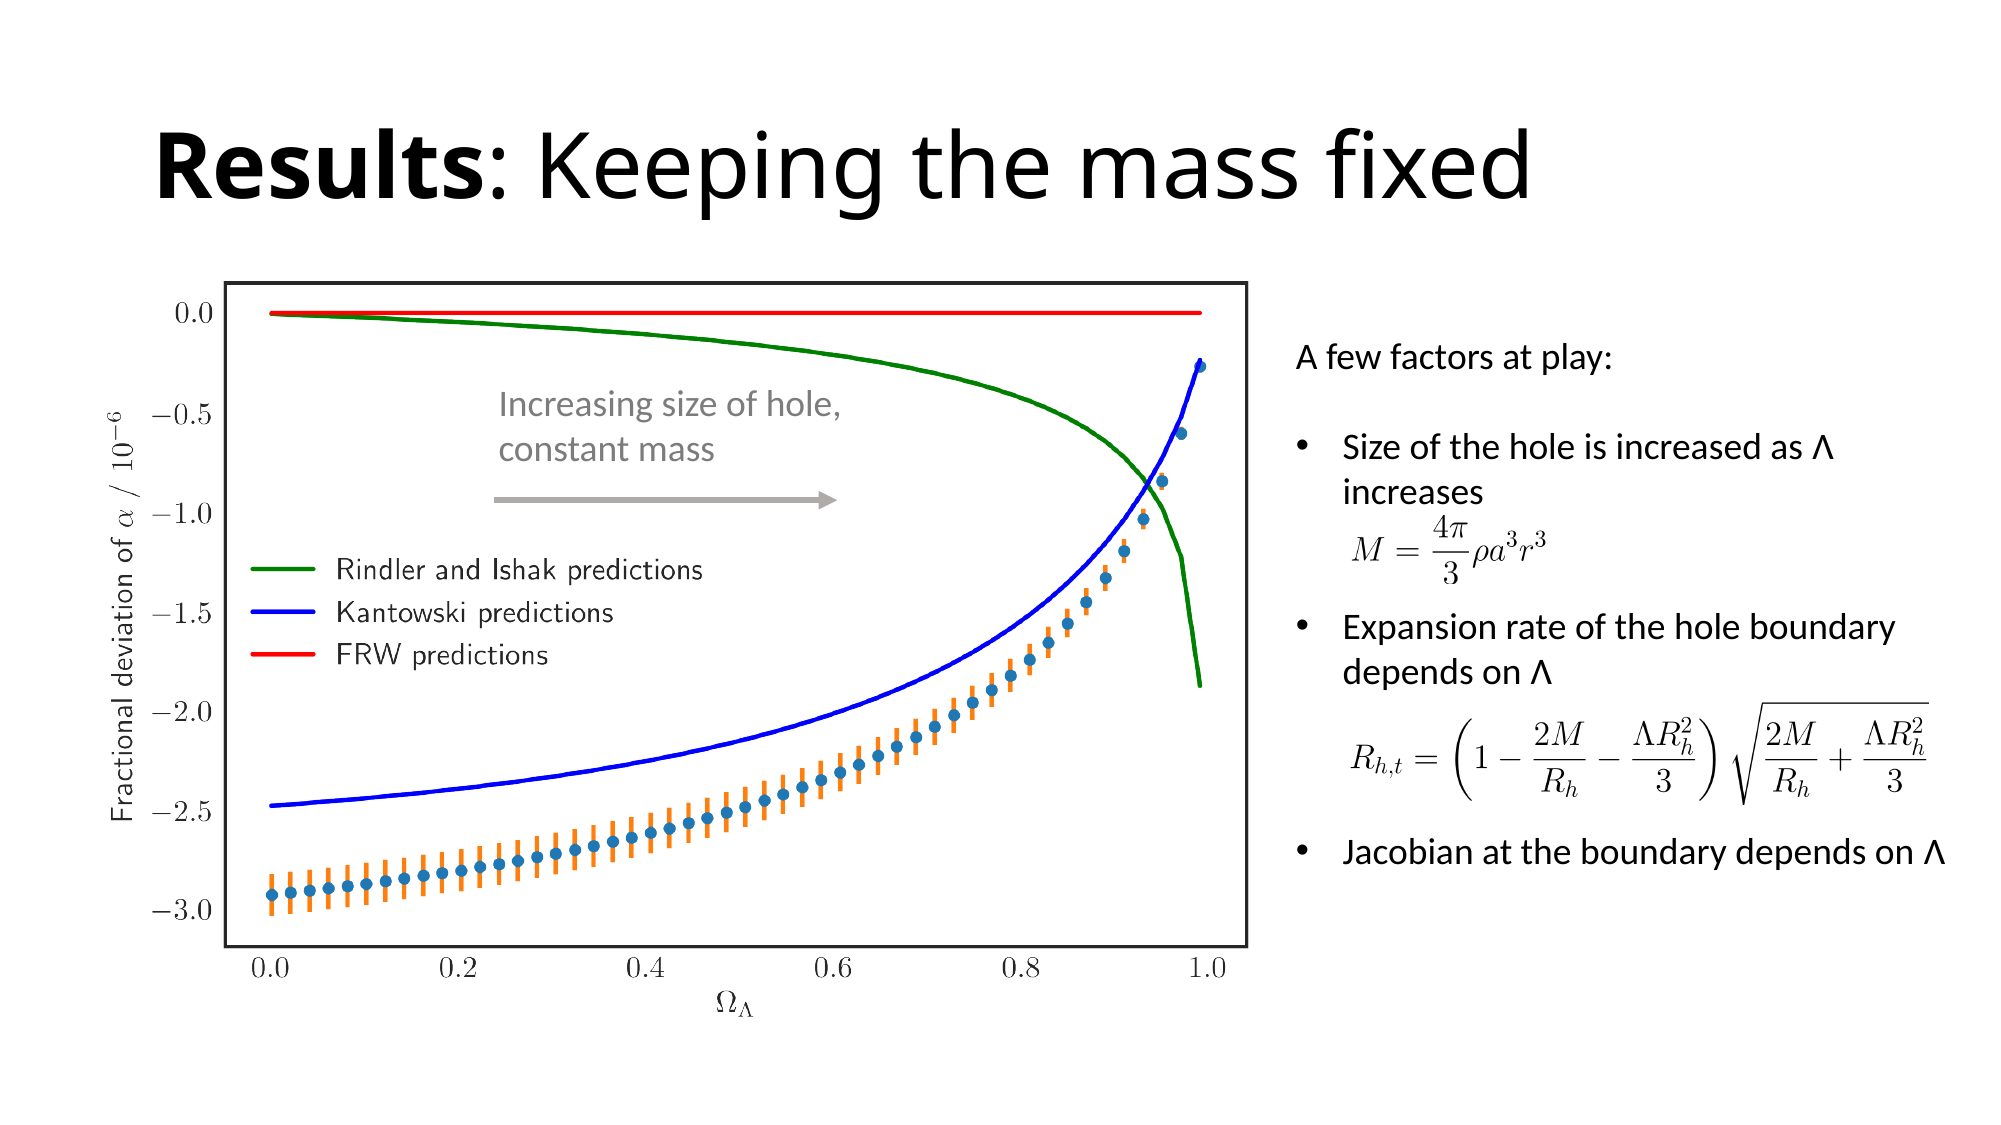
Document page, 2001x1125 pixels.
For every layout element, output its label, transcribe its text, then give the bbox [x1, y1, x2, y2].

text_box A few factors at play: Size of the hole is increased as Λ increases Expansion rate of the hole boundary depends on Λ Jacobian at the boundary depends on Λ [1378, 324, 1969, 880]
picture [60, 177, 1929, 1056]
title Results: Keeping the mass fixed [137, 59, 1863, 278]
